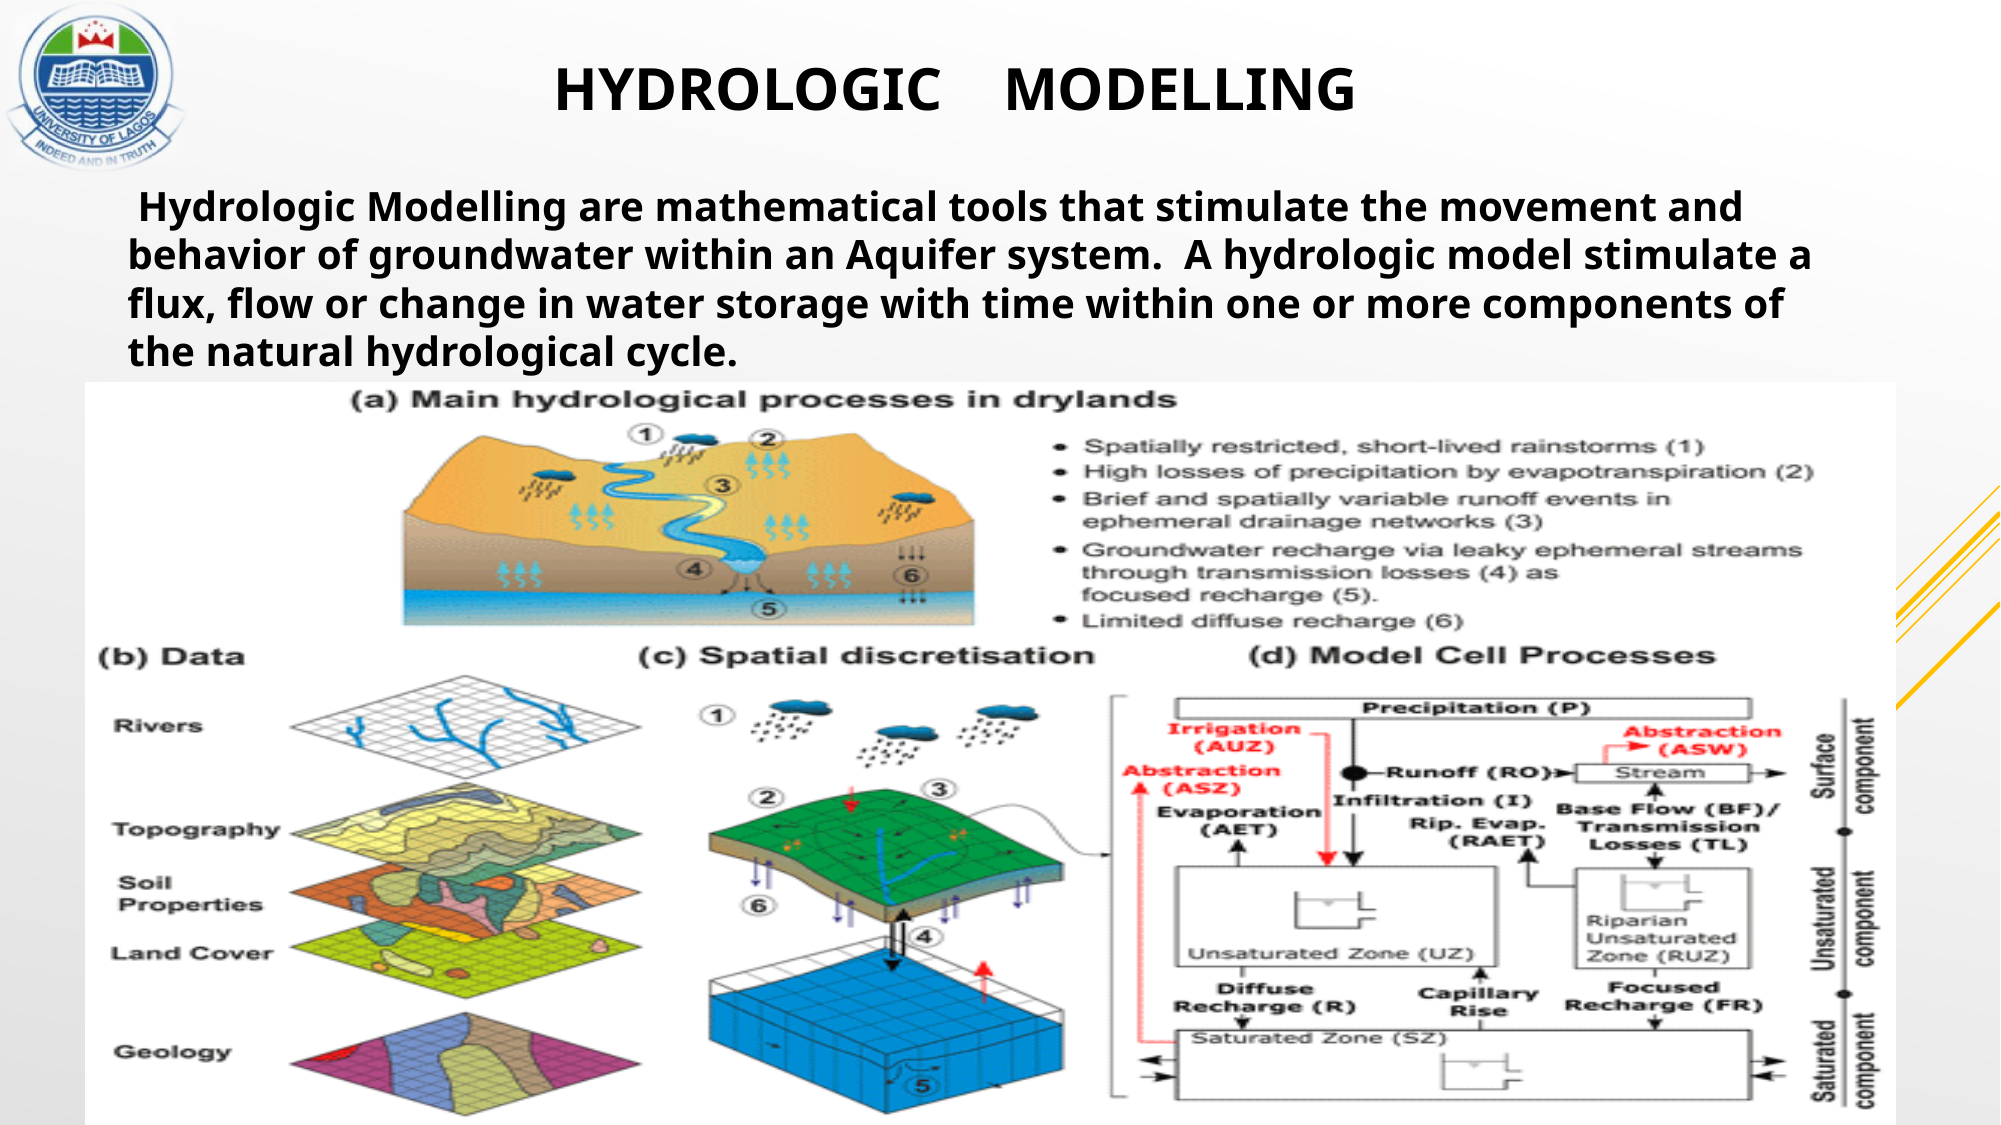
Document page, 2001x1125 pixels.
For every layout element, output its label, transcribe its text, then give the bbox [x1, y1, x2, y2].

title Hydrologic modelling [190, 31, 1863, 143]
picture [85, 382, 1896, 1125]
list Hydrologic Modelling are mathematical tools that stimulate the movement and behavior of groundwater within an Aquifer system. A hydrologic model stimulate a flux, flow or change in water storage with time within one or more components of the natural hydrological cycle. [112, 173, 1863, 382]
picture [0, 0, 190, 177]
